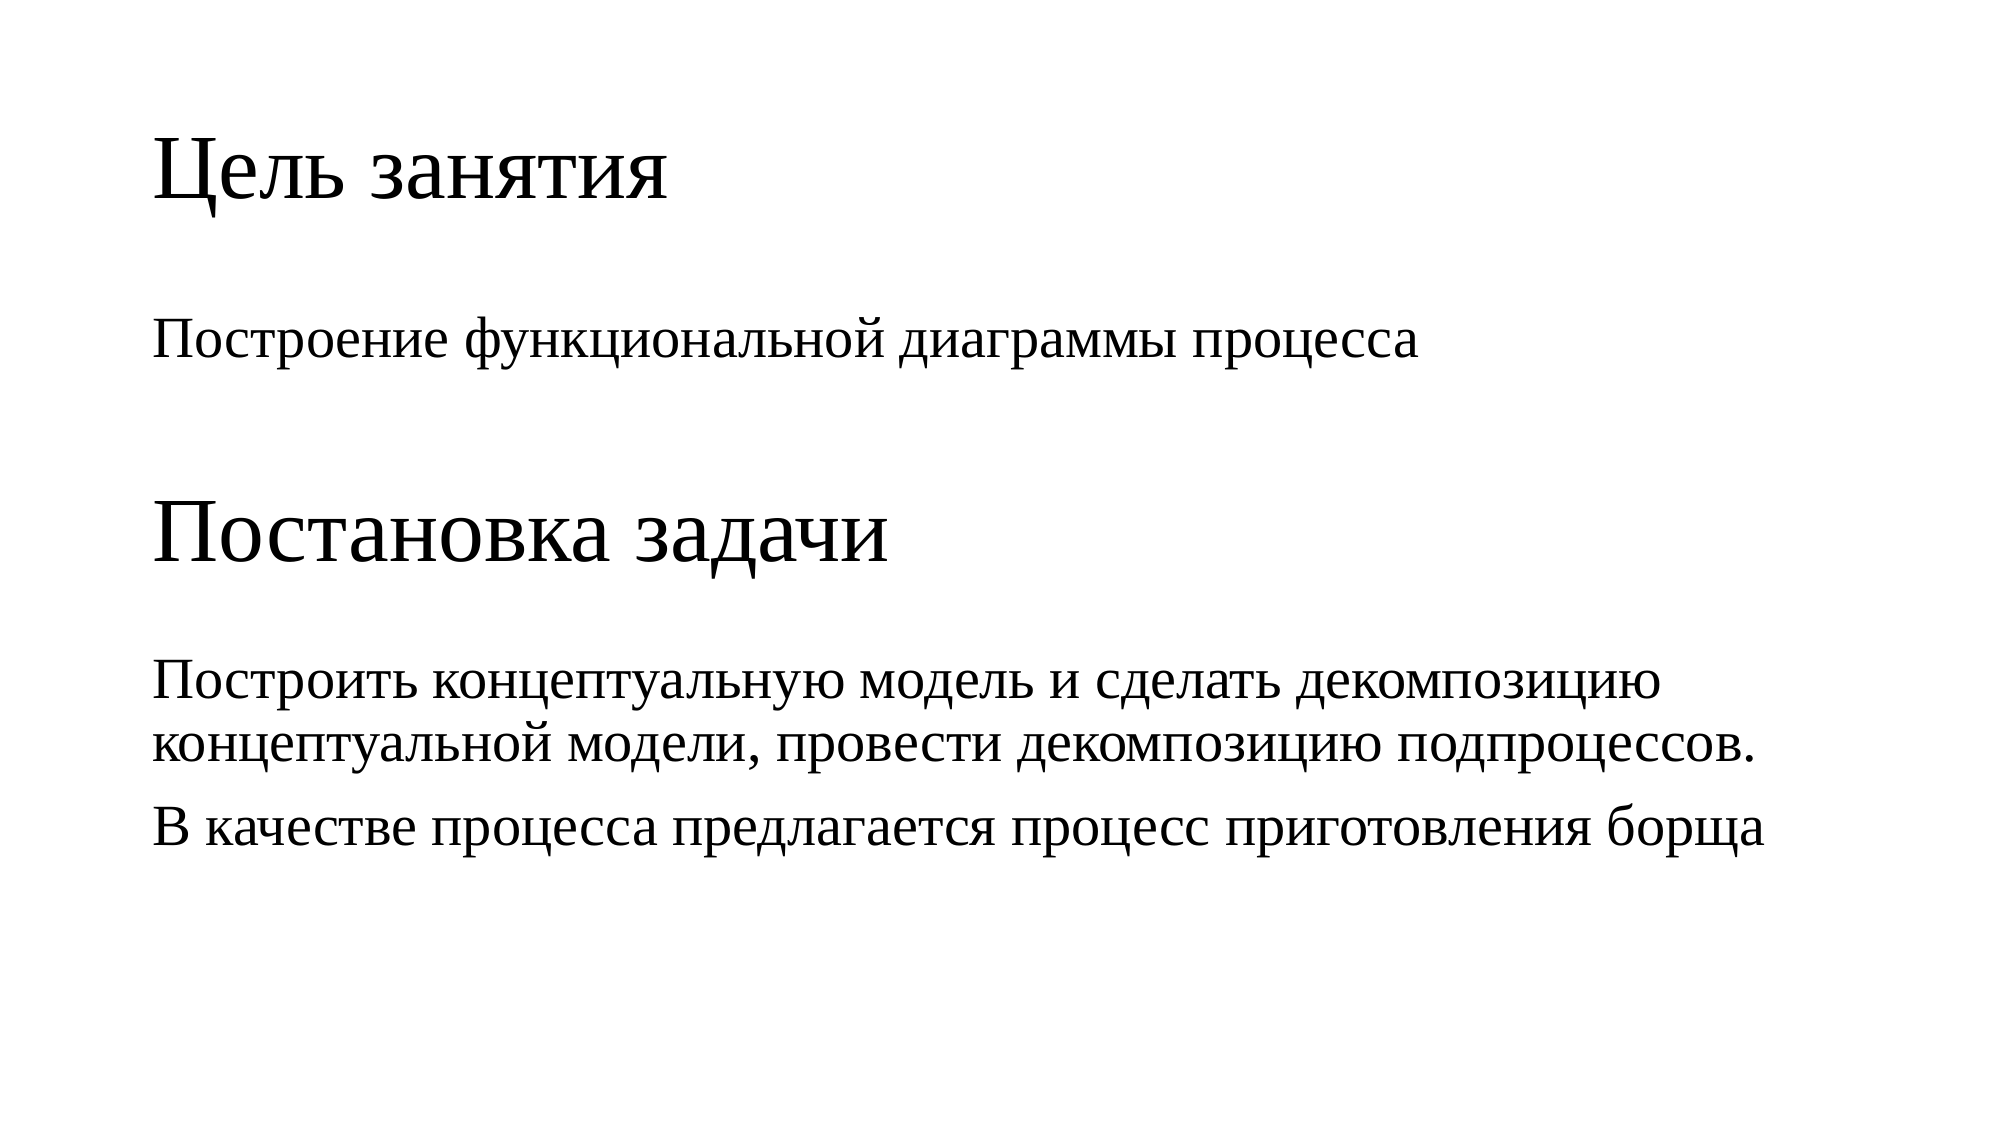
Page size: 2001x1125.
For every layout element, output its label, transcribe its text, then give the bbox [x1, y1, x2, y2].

text_box Постановка задачи [137, 423, 1863, 640]
list Построение функциональной диаграммы процесса [137, 299, 1863, 384]
title Цель занятия [137, 59, 1863, 278]
text_box Построить концептуальную модель и сделать декомпозицию концептуальной модели, провести декомпозицию подпроцессов. В качестве процесса предлагается процесс приготовления борща [137, 640, 1863, 873]
